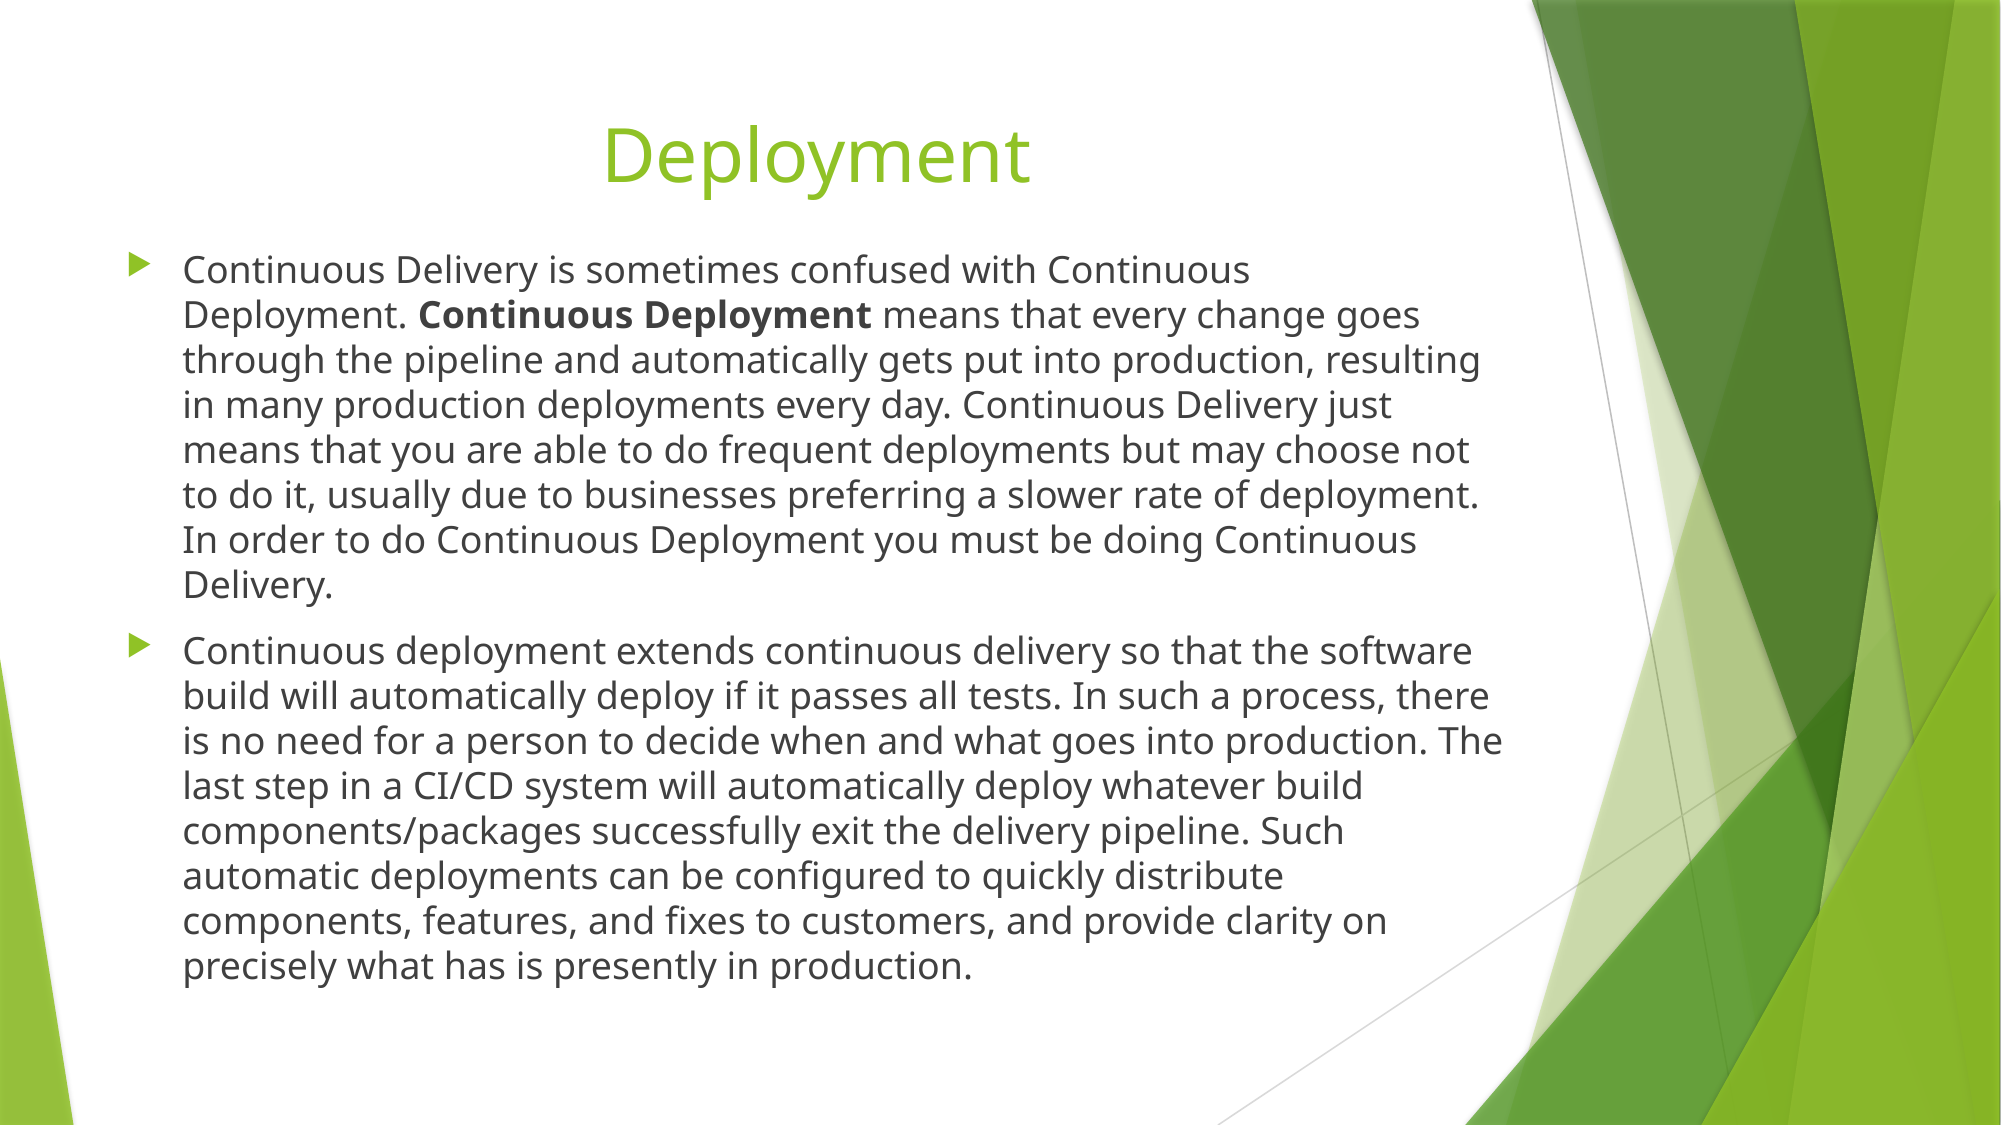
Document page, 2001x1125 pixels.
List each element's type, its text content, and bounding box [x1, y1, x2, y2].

title Deployment [111, 99, 1522, 238]
list Continuous Delivery is sometimes confused with Continuous Deployment. Continuous Deployment means that every change goes through the pipeline and automatically gets put into production, resulting in many production deployments every day. Continuous Delivery just means that you are able to do frequent deployments but may choose not to do it, usually due to businesses preferring a slower rate of deployment. In order to do Continuous Deployment you must be doing Continuous Delivery. Continuous deployment extends continuous delivery so that the software build will automatically deploy if it passes all tests. In such a process, there is no need for a person to decide when and what goes into production. The last step in a CI/CD system will automatically deploy whatever build components/packages successfully exit the delivery pipeline. Such automatic deployments can be configured to quickly distribute components, features, and fixes to customers, and provide clarity on precisely what has is presently in production. [111, 238, 1522, 992]
